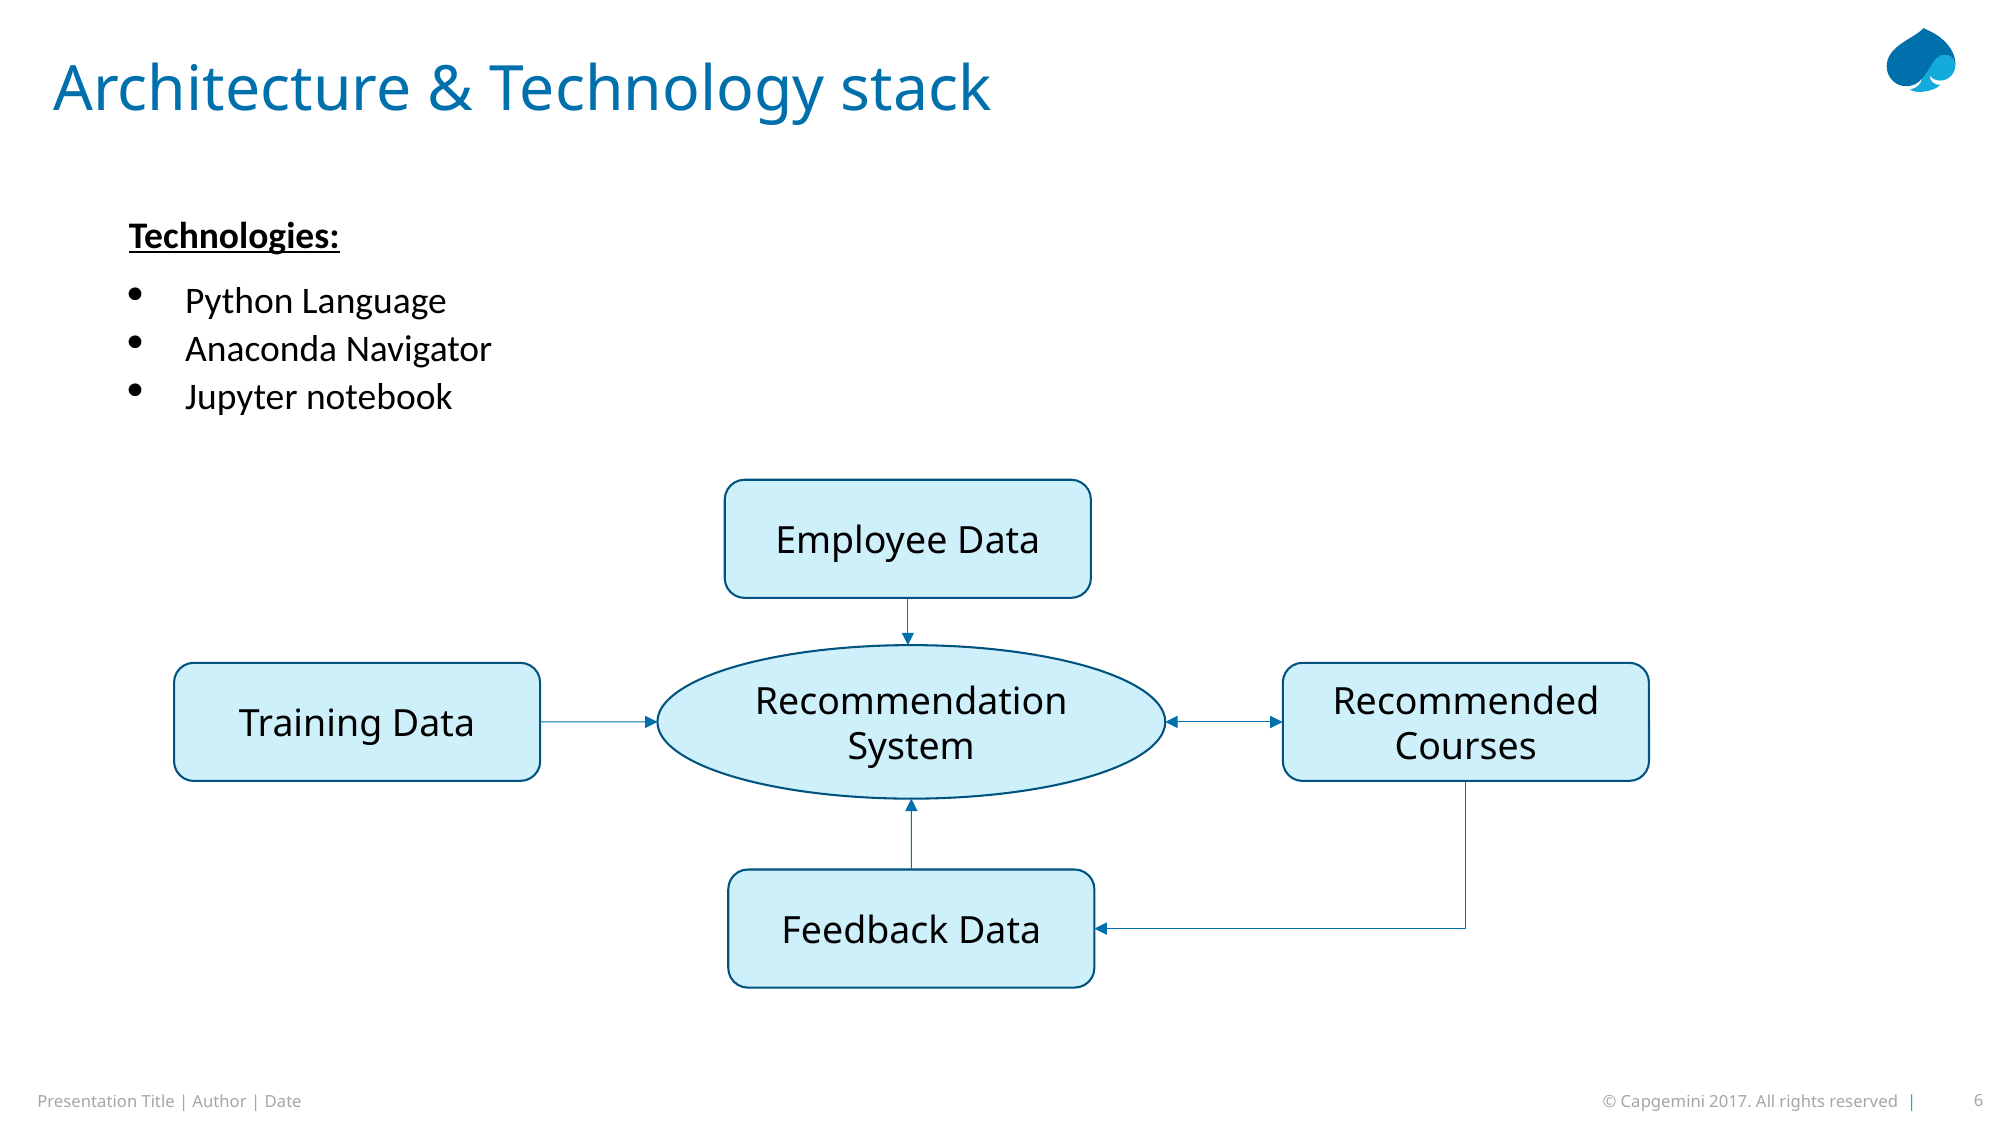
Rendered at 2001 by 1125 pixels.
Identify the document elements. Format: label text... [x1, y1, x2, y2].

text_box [1206, 669, 1354, 1041]
text_box Employee Data [723, 478, 1092, 599]
text_box Recommended Courses [1287, 661, 1651, 782]
text_box Recommendation System [656, 644, 1167, 800]
text_box Feedback Data [727, 868, 1096, 989]
text_box Technologies: Python Language Anaconda Navigator Jupyter notebook [114, 200, 546, 425]
title Architecture & Technology stack [37, 0, 1863, 182]
text_box Training Data [173, 661, 542, 782]
